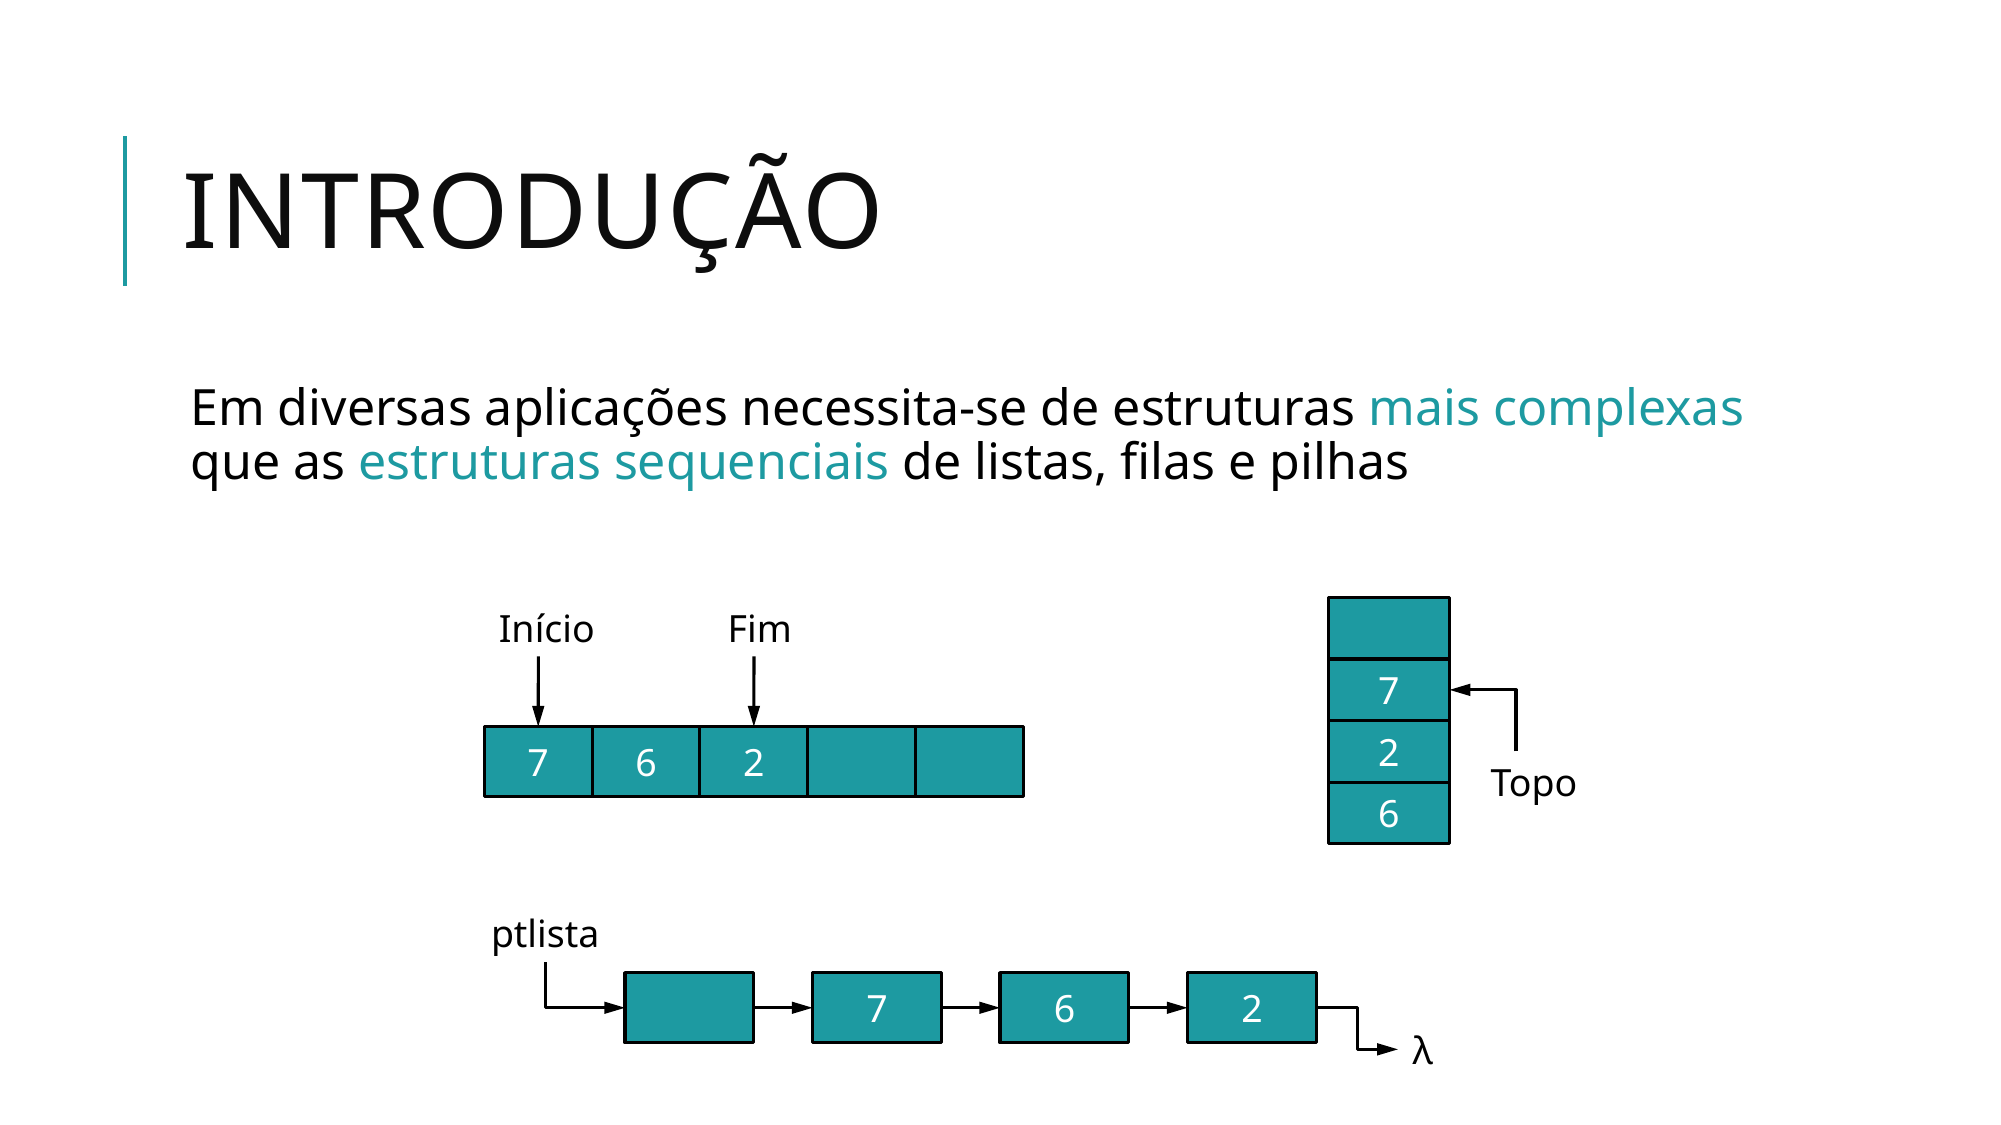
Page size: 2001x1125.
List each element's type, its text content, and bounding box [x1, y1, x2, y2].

list Em diversas aplicações necessita-se de estruturas mais complexas que as estruturas sequenciais de listas, filas e pilhas [168, 375, 1763, 1035]
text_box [484, 597, 1024, 798]
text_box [484, 902, 1448, 1081]
title Introdução [168, 96, 1763, 342]
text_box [1327, 597, 1586, 844]
